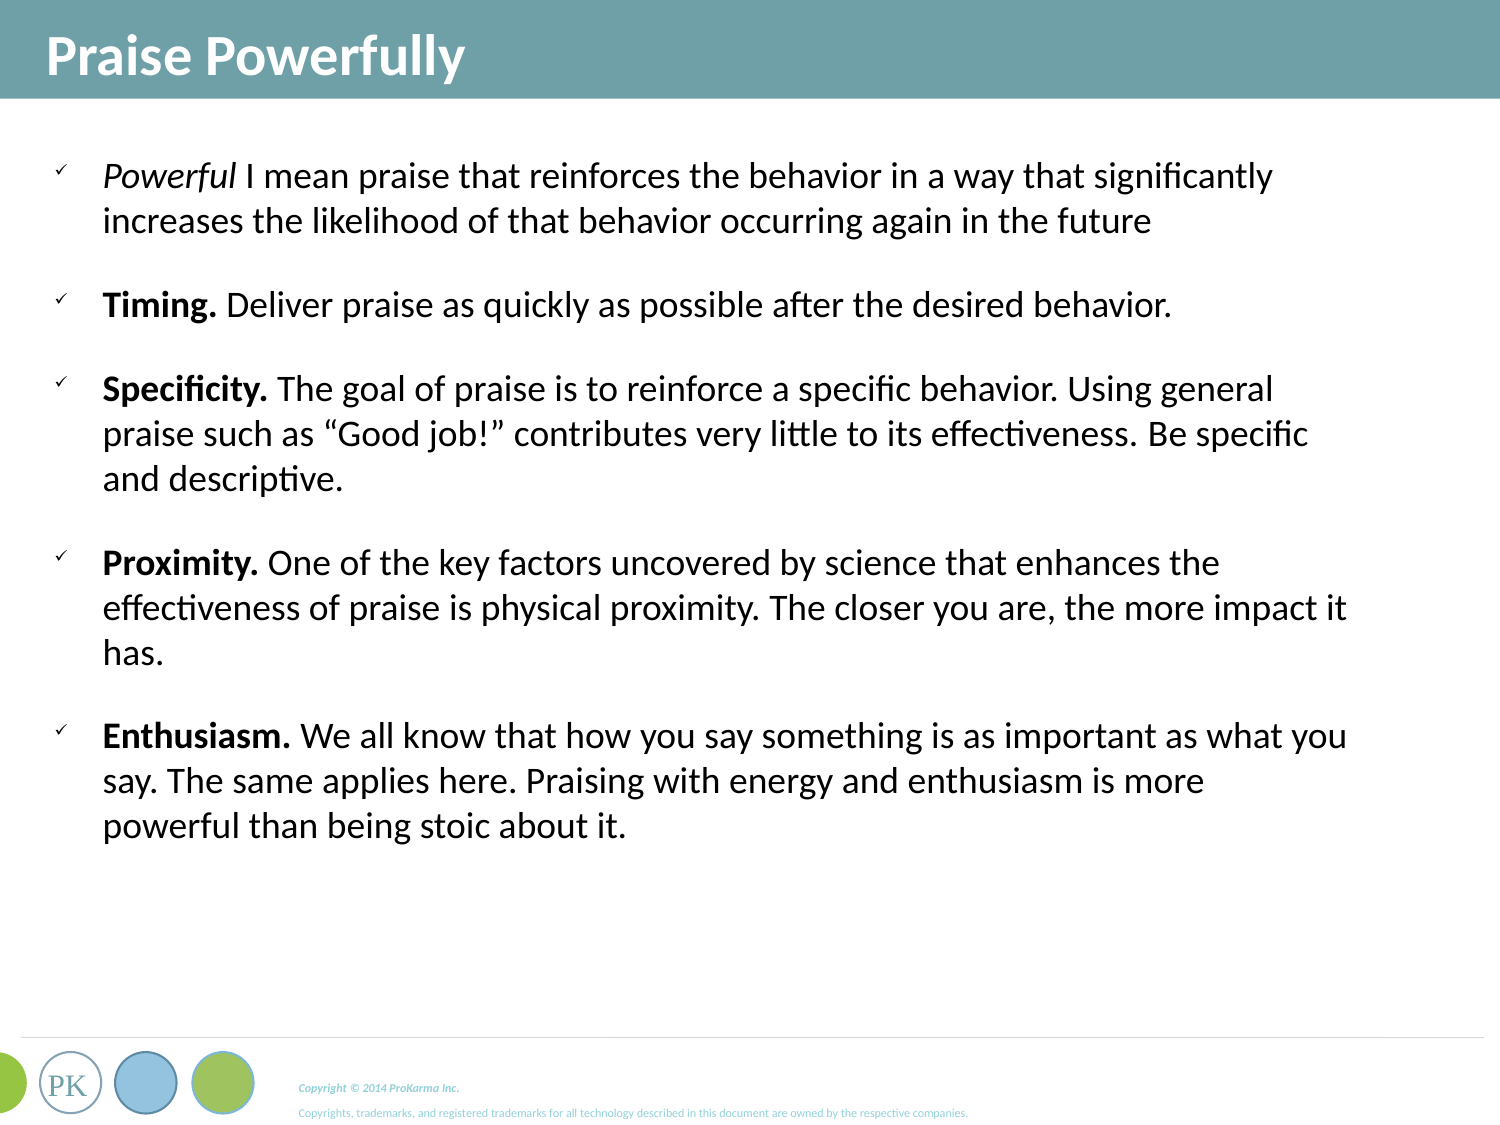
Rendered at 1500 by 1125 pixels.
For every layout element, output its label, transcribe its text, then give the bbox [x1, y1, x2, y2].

text_box Praise Powerfully [37, 12, 475, 93]
list Powerful I mean praise that reinforces the behavior in a way that significantly increases the likelihood of that behavior occurring again in the future Timing. Deliver praise as quickly as possible after the desired behavior. Specificity. The goal of praise is to reinforce a specific behavior. Using general praise such as “Good job!” contributes very little to its effectiveness. Be specific and descriptive. Proximity. One of the key factors uncovered by science that enhances the effectiveness of praise is physical proximity. The closer you are, the more impact it has. Enthusiasm. We all know that how you say something is as important as what you say. The same applies here. Praising with energy and enthusiasm is more powerful than being stoic about it. [24, 137, 1363, 938]
